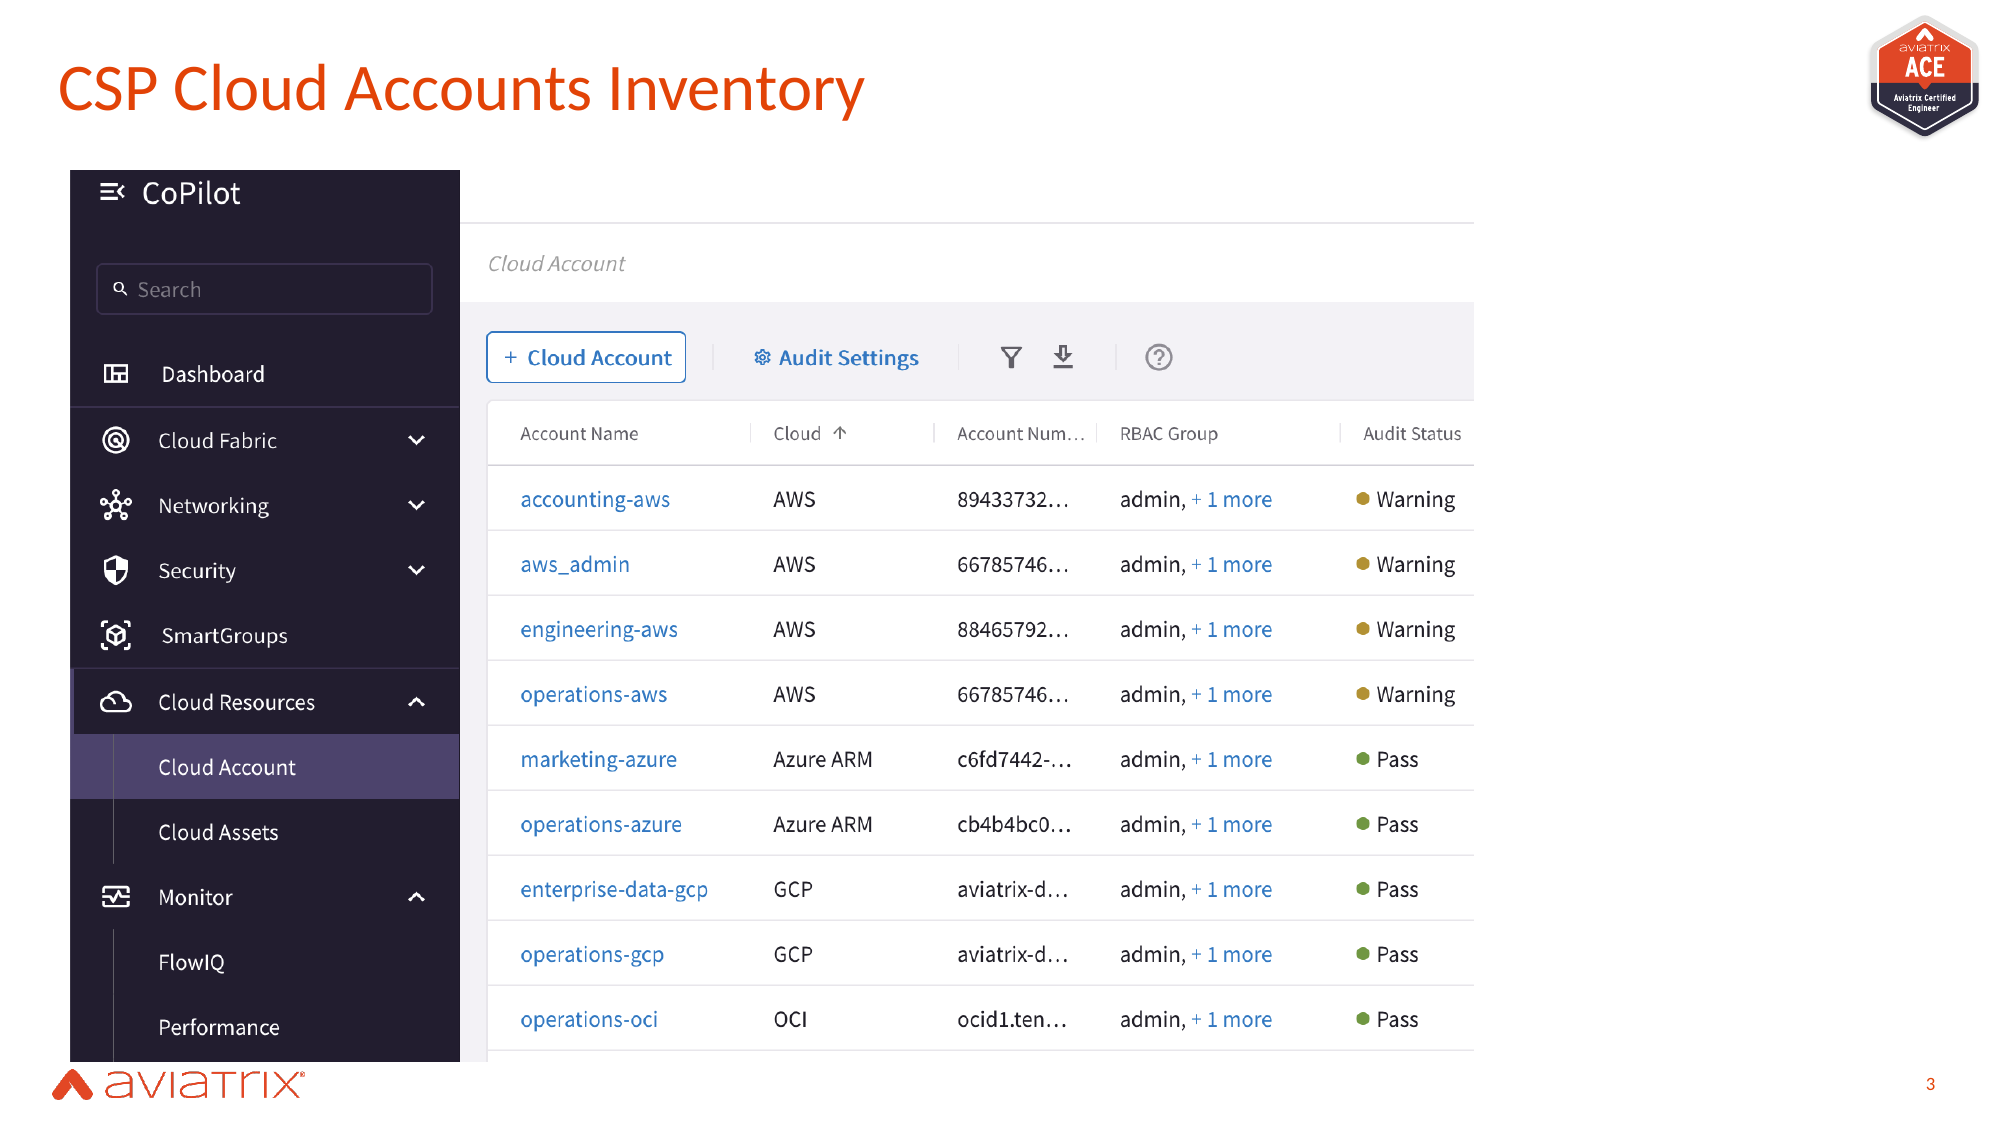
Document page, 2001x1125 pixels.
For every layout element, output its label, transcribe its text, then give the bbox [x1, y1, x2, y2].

picture [52, 1069, 305, 1100]
slide_number 3 [1894, 1058, 1967, 1108]
picture [70, 170, 1474, 1062]
title CSP Cloud Accounts Inventory [43, 40, 1827, 137]
